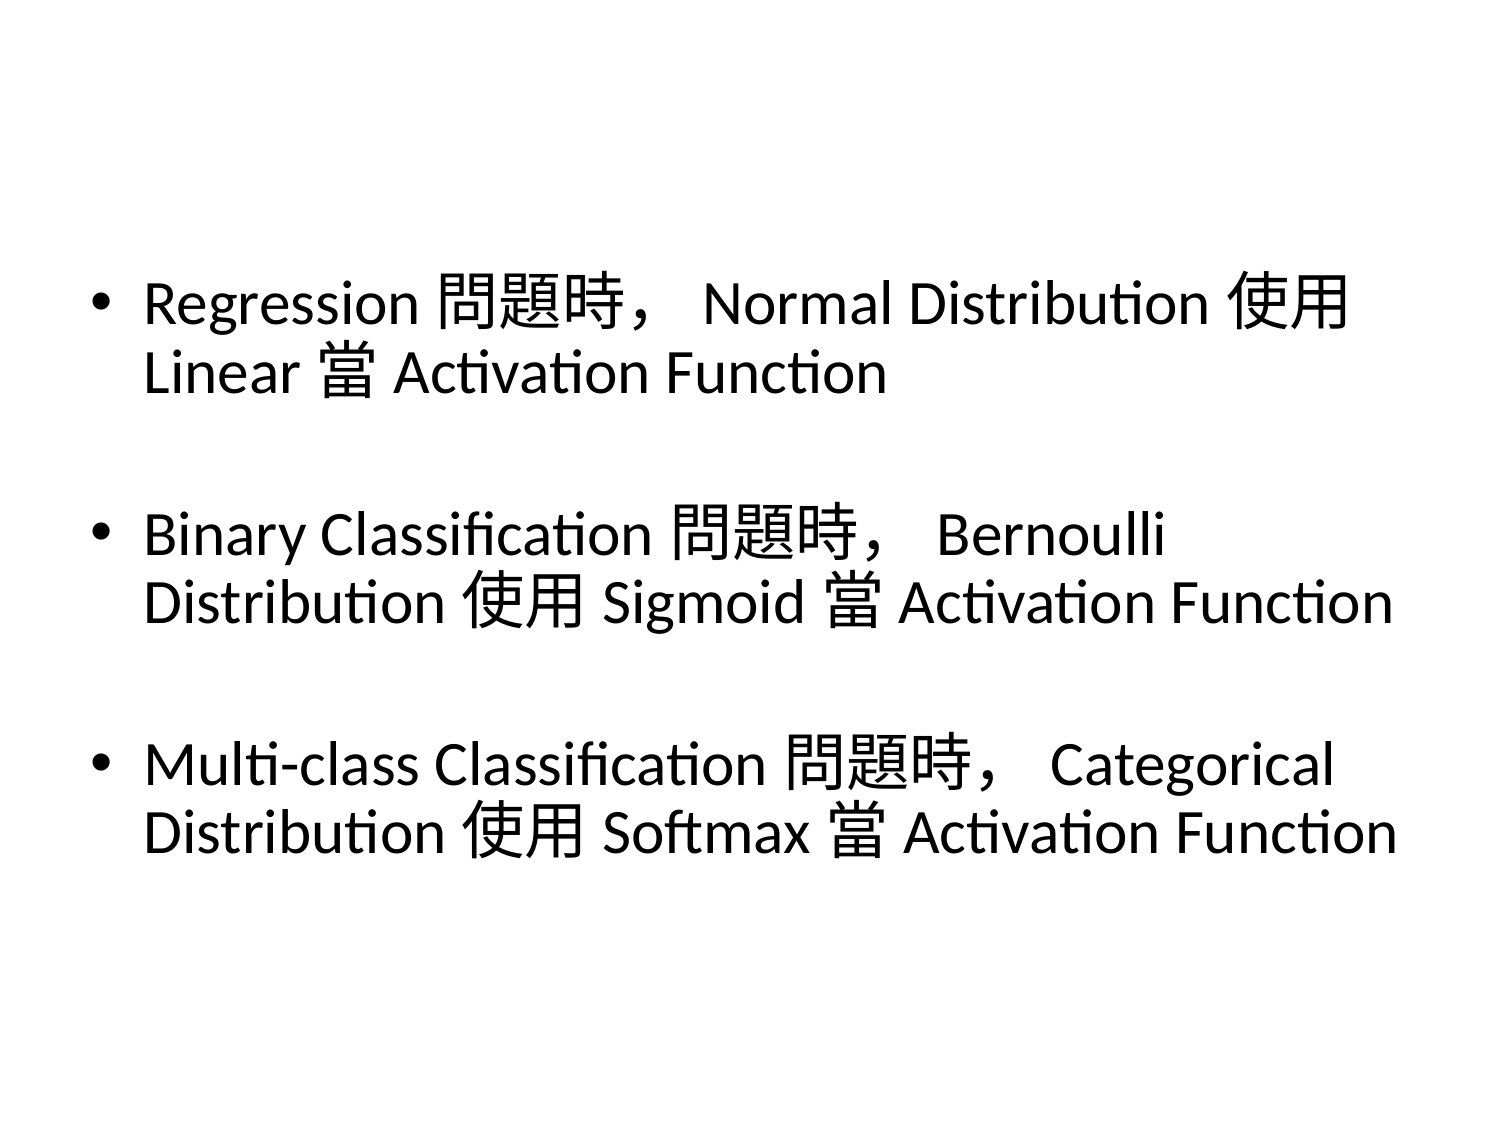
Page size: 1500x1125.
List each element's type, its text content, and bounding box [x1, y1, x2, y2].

list Regression問題時，Normal Distribution使用Linear當Activation Function Binary Classification問題時，Bernoulli Distribution使用Sigmoid當Activation Function Multi-class Classification問題時，Categorical Distribution使用Softmax當Activation Function [75, 262, 1425, 1005]
